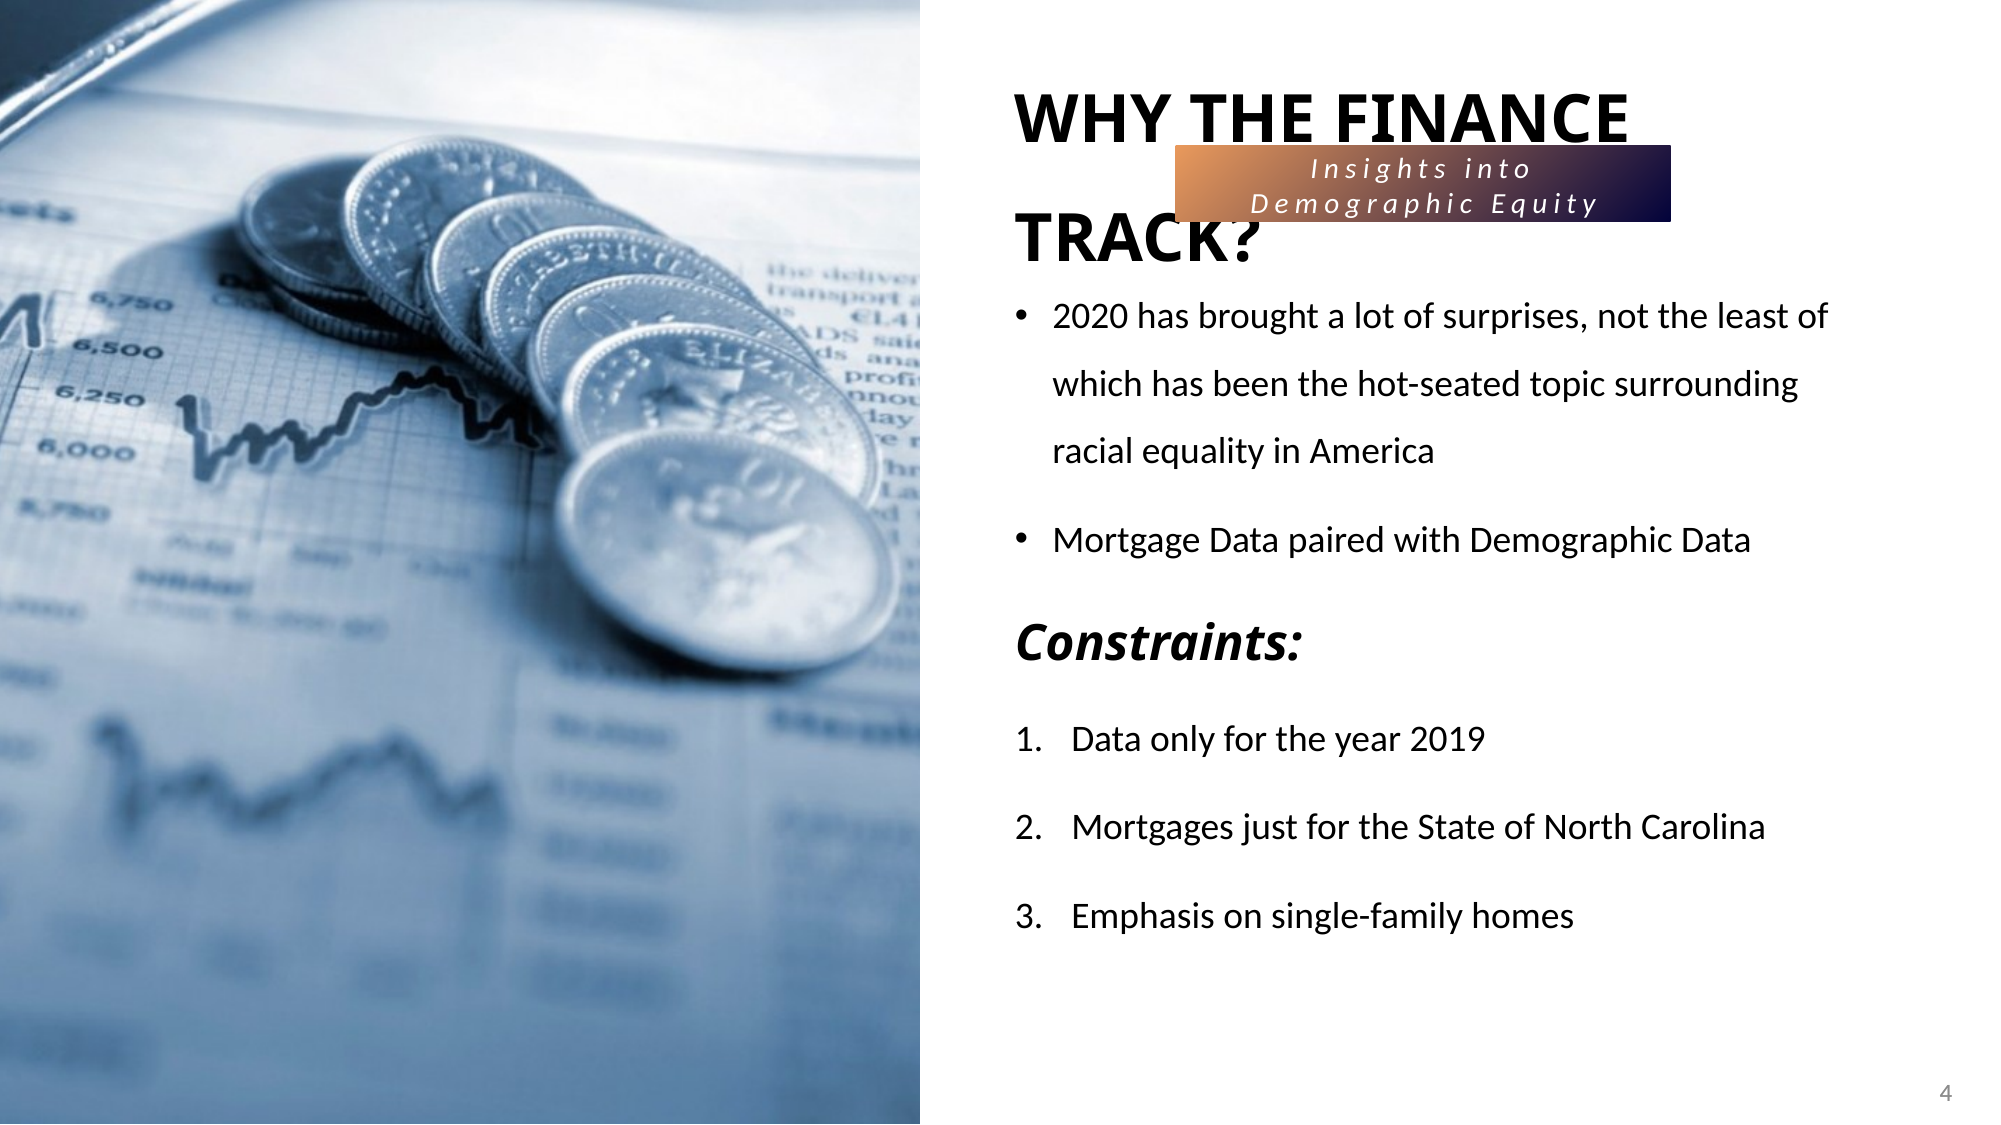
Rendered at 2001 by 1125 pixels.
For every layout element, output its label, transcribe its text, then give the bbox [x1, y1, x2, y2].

picture [0, 0, 932, 1124]
title Why THE FINANCE TRACK? [999, 27, 1792, 173]
list Insights into Demographic Equity [1175, 145, 1671, 222]
slide_number 4 [1894, 1061, 1968, 1121]
list 2020 has brought a lot of surprises, not the least of which has been the hot-seated topic surrounding racial equality in America Mortgage Data paired with Demographic Data Constraints: Data only for the year 2019 Mortgages just for the State of North Carolina Emphasis on single-family homes [999, 261, 1895, 980]
